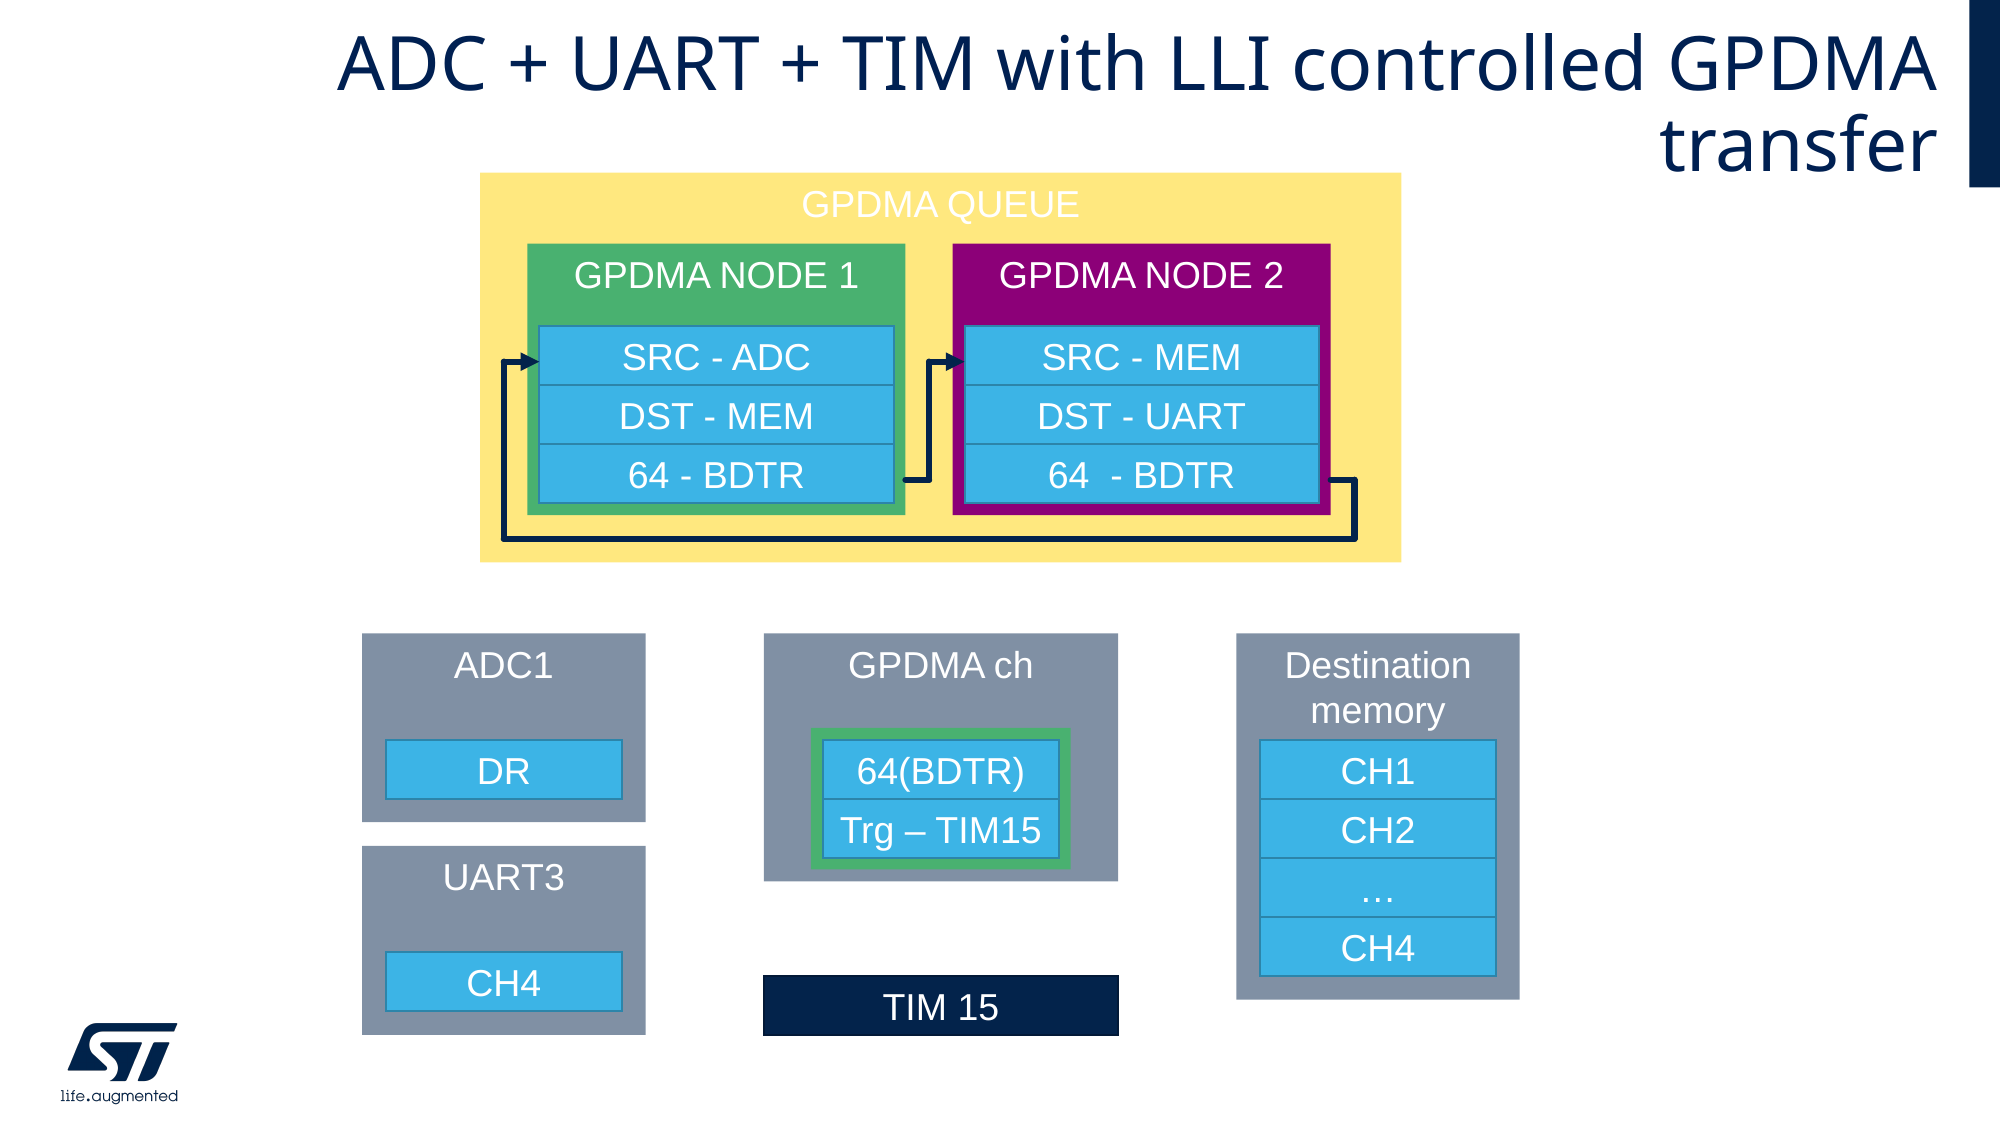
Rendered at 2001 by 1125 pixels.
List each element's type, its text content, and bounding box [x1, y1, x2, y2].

text_box 64 - BDTR [538, 443, 895, 504]
text_box 64(BDTR) [822, 739, 1060, 798]
text_box DST - UART [964, 384, 1320, 445]
text_box [810, 727, 1071, 870]
text_box ADC1 [362, 633, 646, 823]
text_box GPDMA QUEUE [480, 215, 1402, 563]
text_box SRC - ADC [538, 325, 895, 384]
text_box DST - MEM [538, 384, 895, 443]
text_box GPDMA ch [763, 633, 1119, 882]
text_box UART3 [362, 845, 646, 1035]
text_box Destination memory [1236, 633, 1520, 1000]
text_box … [1259, 857, 1497, 916]
text_box CH4 [1259, 916, 1497, 977]
text_box GPDMA NODE 1 [527, 243, 906, 516]
picture [37, 999, 201, 1125]
text_box CH2 [1259, 798, 1497, 857]
text_box GPDMA NODE 2 [952, 243, 1331, 516]
text_box Trg – TIM15 [822, 798, 1060, 859]
text_box 64 - BDTR [964, 445, 1320, 504]
title ADC + UART + TIM with LLI controlled GPDMA transfer [49, 0, 1954, 215]
text_box CH1 [1259, 739, 1497, 798]
text_box CH4 [385, 951, 623, 1012]
text_box DR [385, 739, 623, 800]
text_box SRC - MEM [964, 325, 1320, 384]
text_box TIM 15 [763, 975, 1119, 1036]
